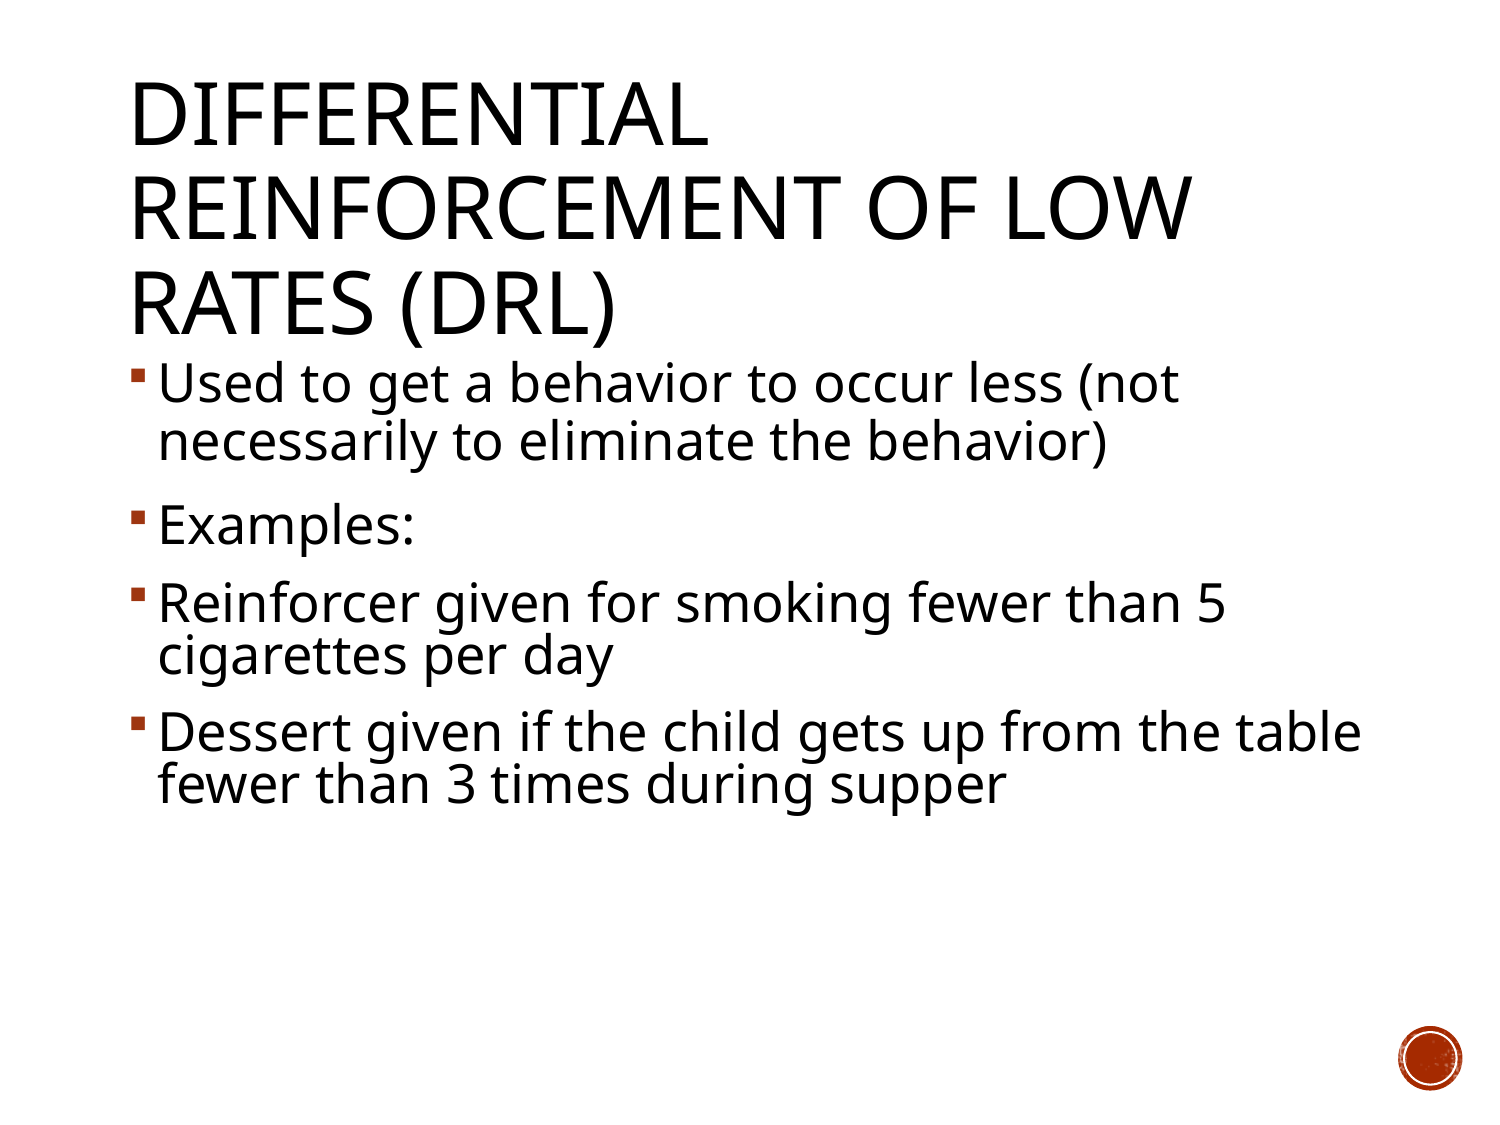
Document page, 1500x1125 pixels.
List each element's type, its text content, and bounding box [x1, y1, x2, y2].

title Differential Reinforcement of Low Rates (DRL) [112, 79, 1388, 344]
list Used to get a behavior to occur less (not necessarily to eliminate the behavior) Examples: Reinforcer given for smoking fewer than 5 cigarettes per day Dessert given if the child gets up from the table fewer than 3 times during supper [112, 348, 1388, 1013]
